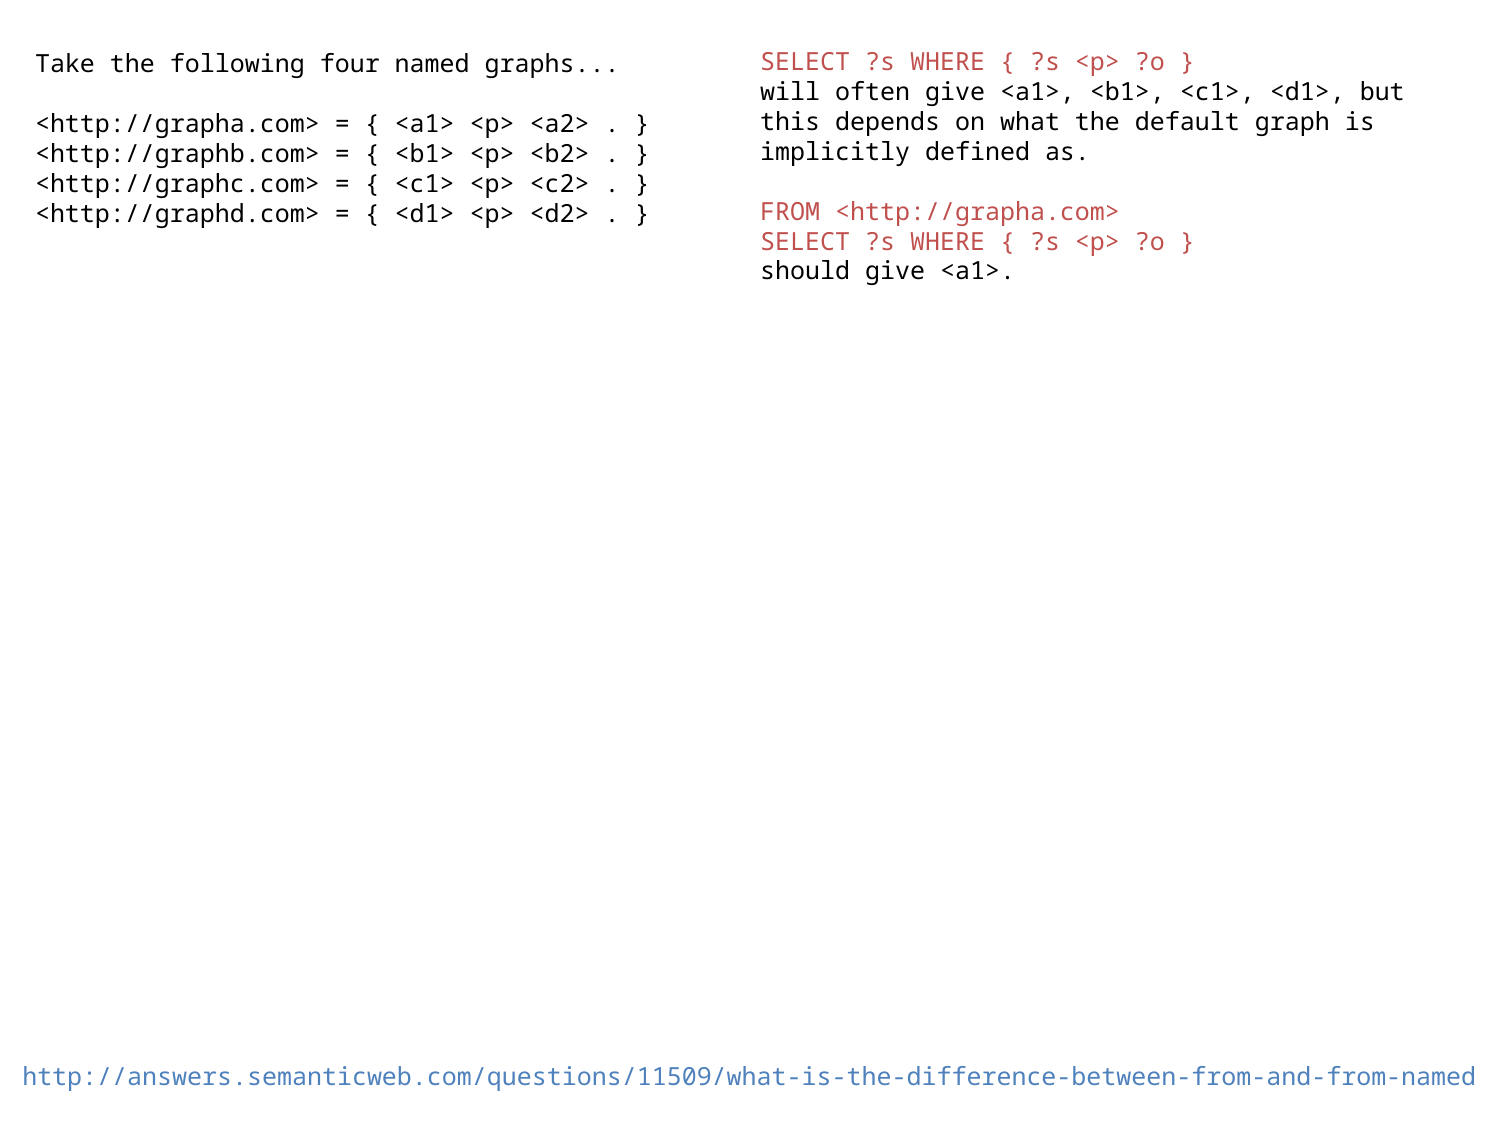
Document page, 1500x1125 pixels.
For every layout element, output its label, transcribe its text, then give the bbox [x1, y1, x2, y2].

text_box SELECT ?s WHERE { ?s <p> ?o } will often give <a1>, <b1>, <c1>, <d1>, but this depends on what the default graph is implicitly defined as. FROM <http://grapha.com> SELECT ?s WHERE { ?s <p> ?o } should give <a1>. [745, 38, 1471, 323]
text_box http://answers.semanticweb.com/questions/11509/what-is-the-difference-between-from-and-from-named [7, 1052, 1493, 1098]
text_box Take the following four named graphs... <http://grapha.com> = { <a1> <p> <a2> . } <http://graphb.com> = { <b1> <p> <b2> . } <http://graphc.com> = { <c1> <p> <c2> . } <http://graphd.com> = { <d1> <p> <d2> . } [20, 40, 745, 265]
